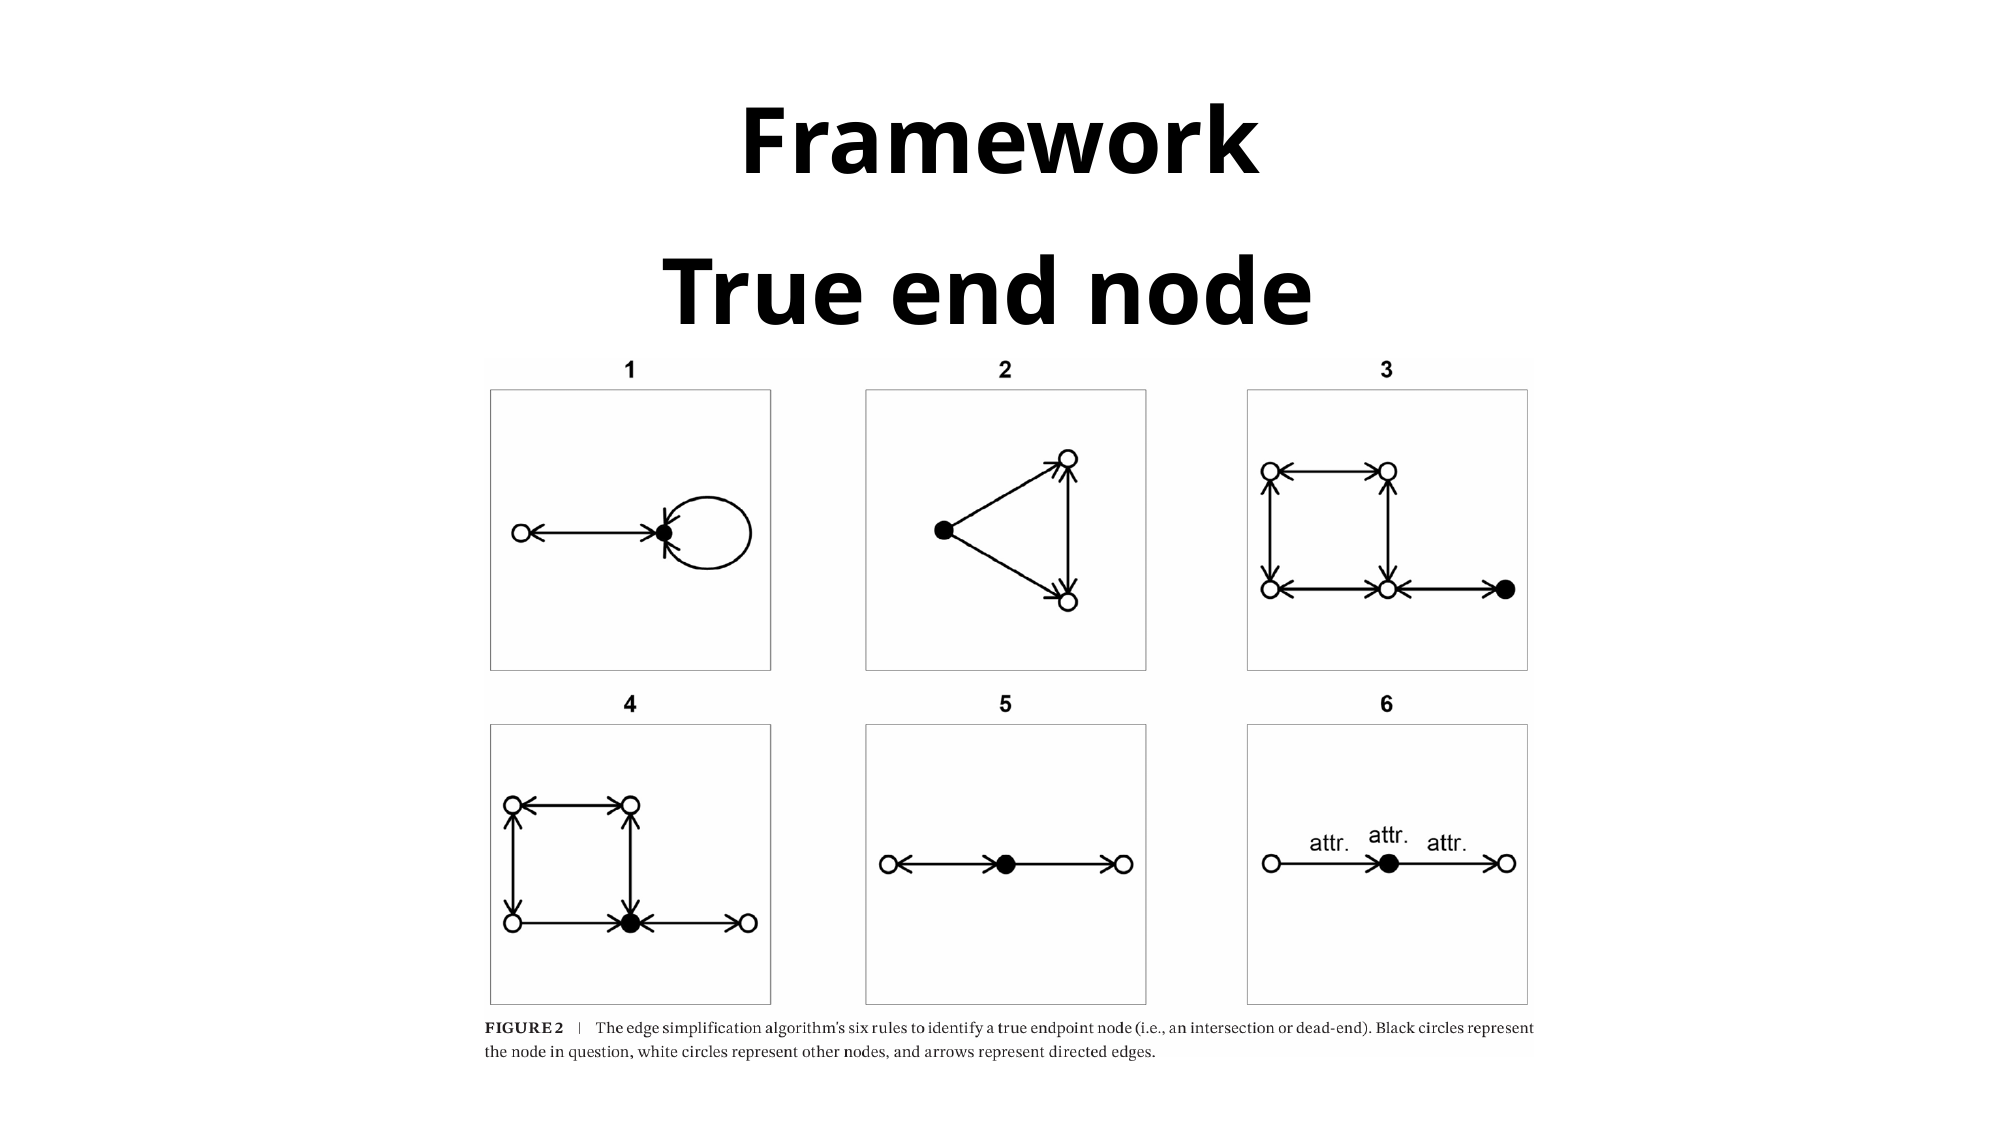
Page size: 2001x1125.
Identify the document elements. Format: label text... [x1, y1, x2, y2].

text_box Framework [471, 74, 1529, 200]
text_box True end node [577, 225, 1399, 351]
picture [449, 351, 1551, 1080]
